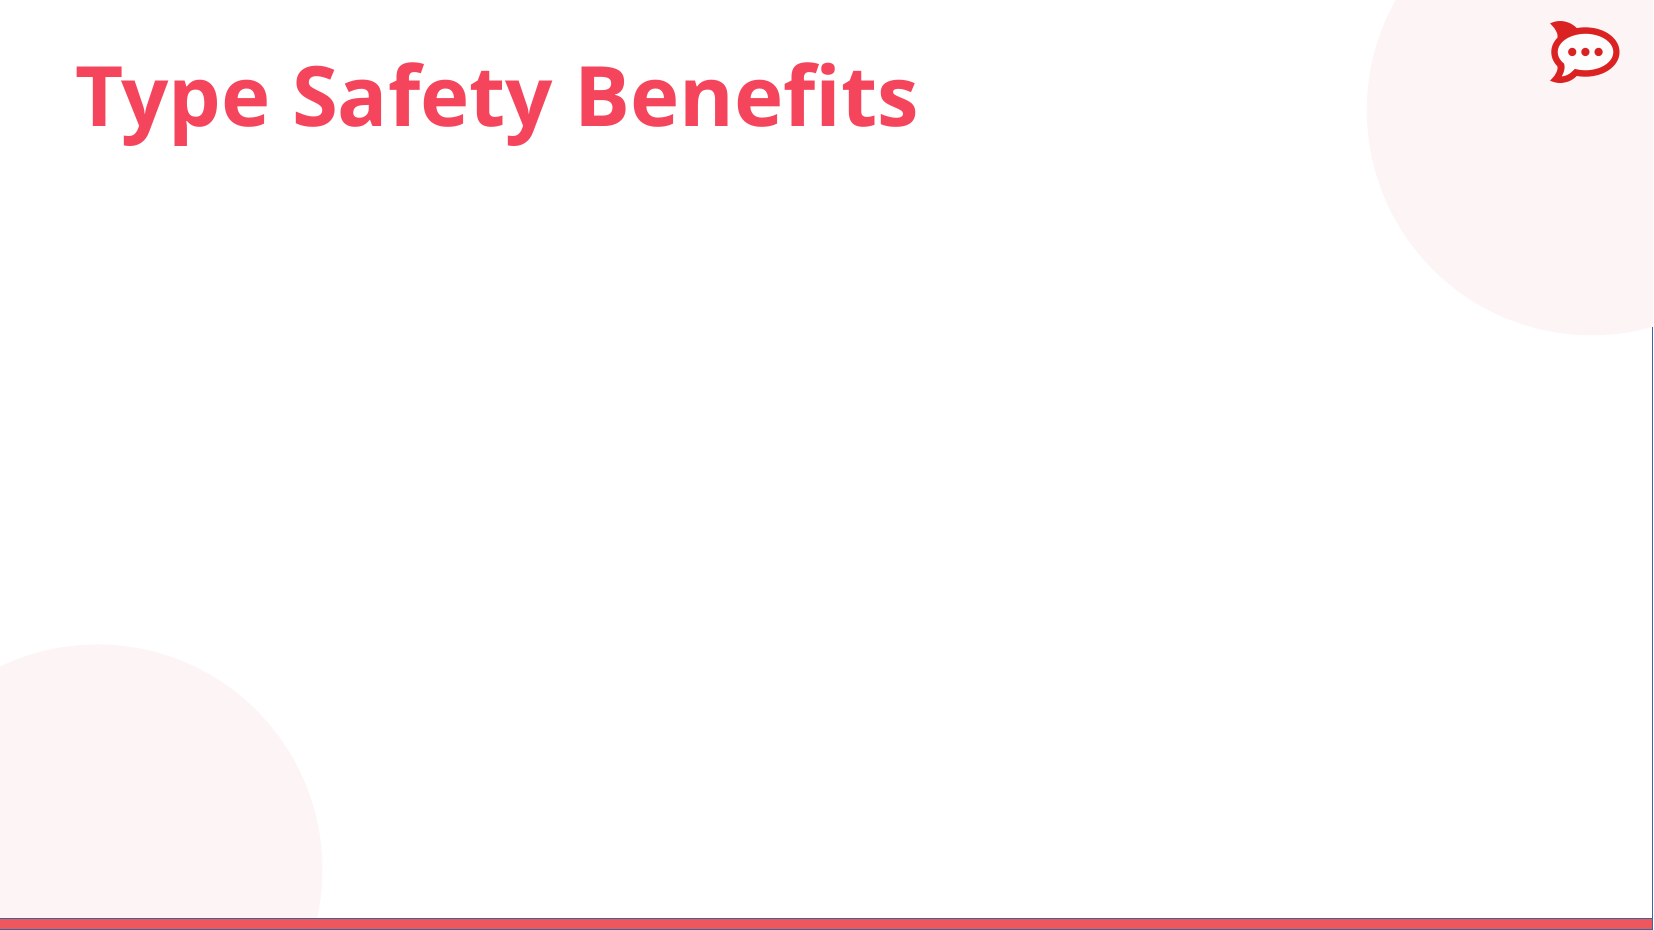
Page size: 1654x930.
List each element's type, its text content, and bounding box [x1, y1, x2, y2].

title Type Safety Benefits [75, 42, 1345, 144]
picture [1548, 14, 1623, 90]
